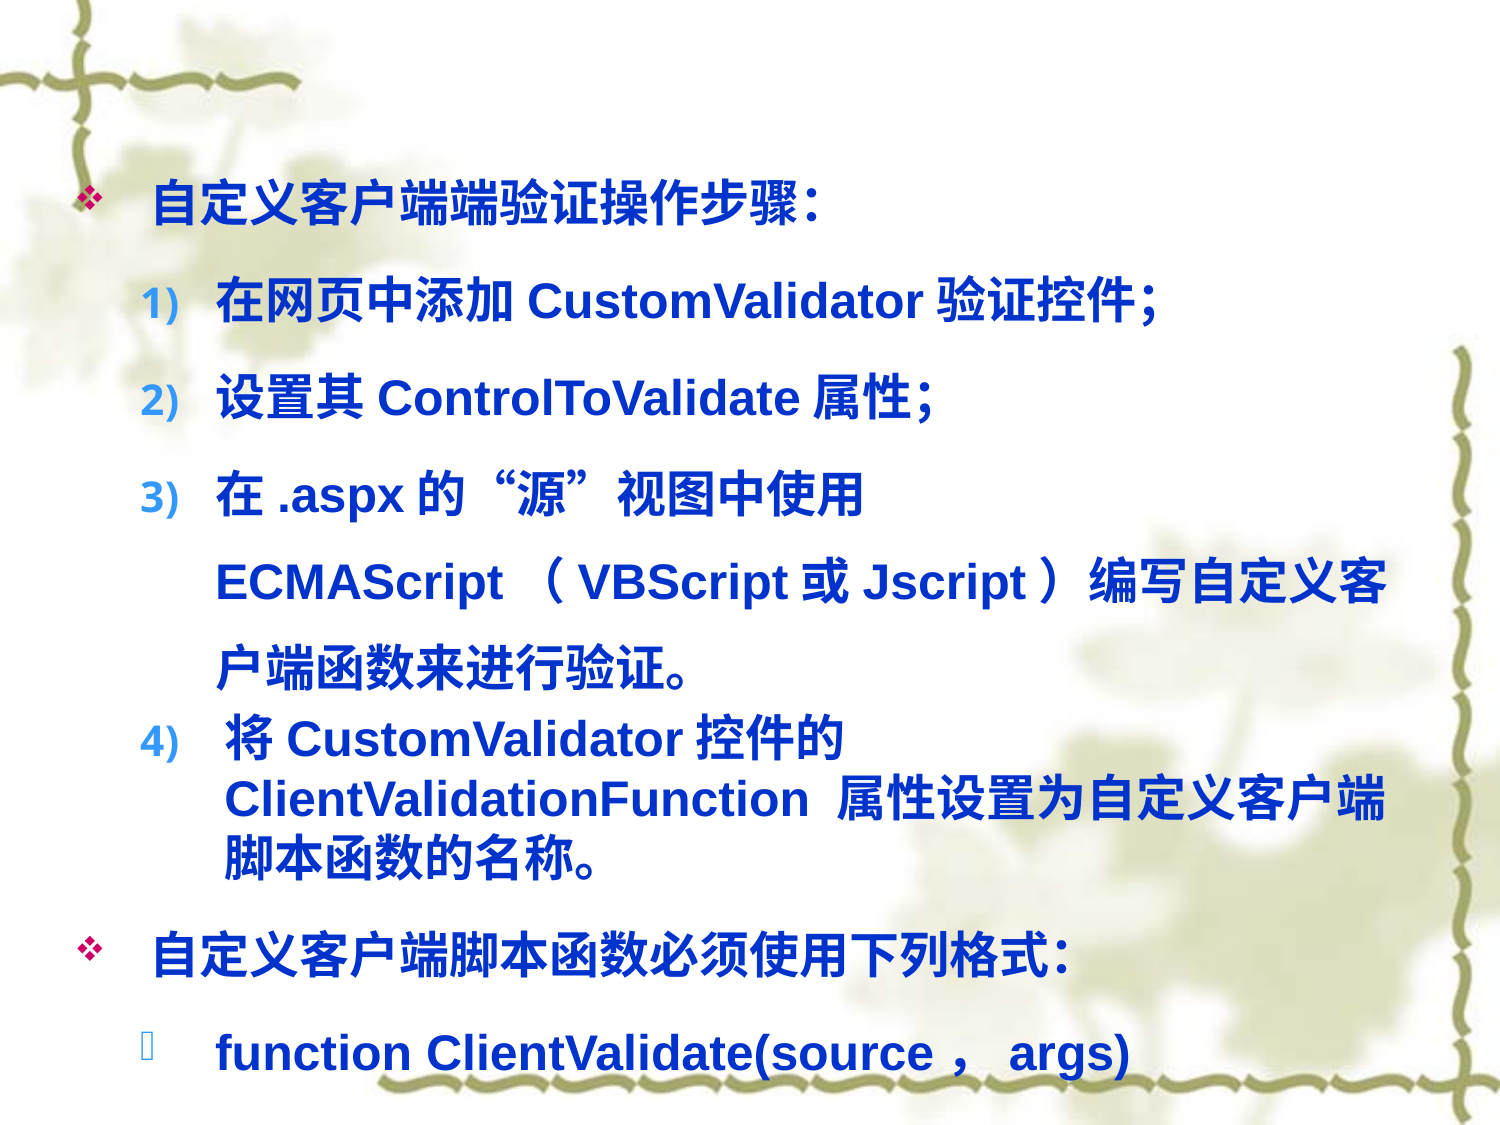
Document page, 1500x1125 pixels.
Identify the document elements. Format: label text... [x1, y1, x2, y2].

list 自定义客户端端验证操作步骤： 在网页中添加CustomValidator验证控件； 设置其ControlToValidate属性； 在.aspx的“源”视图中使用ECMAScript（VBScript或Jscript）编写自定义客户端函数来进行验证。 将CustomValidator控件的ClientValidationFunction 属性设置为自定义客户端脚本函数的名称。 自定义客户端脚本函数必须使用下列格式： function ClientValidate(source，args) [49, 136, 1452, 1071]
picture [0, 0, 1500, 1125]
